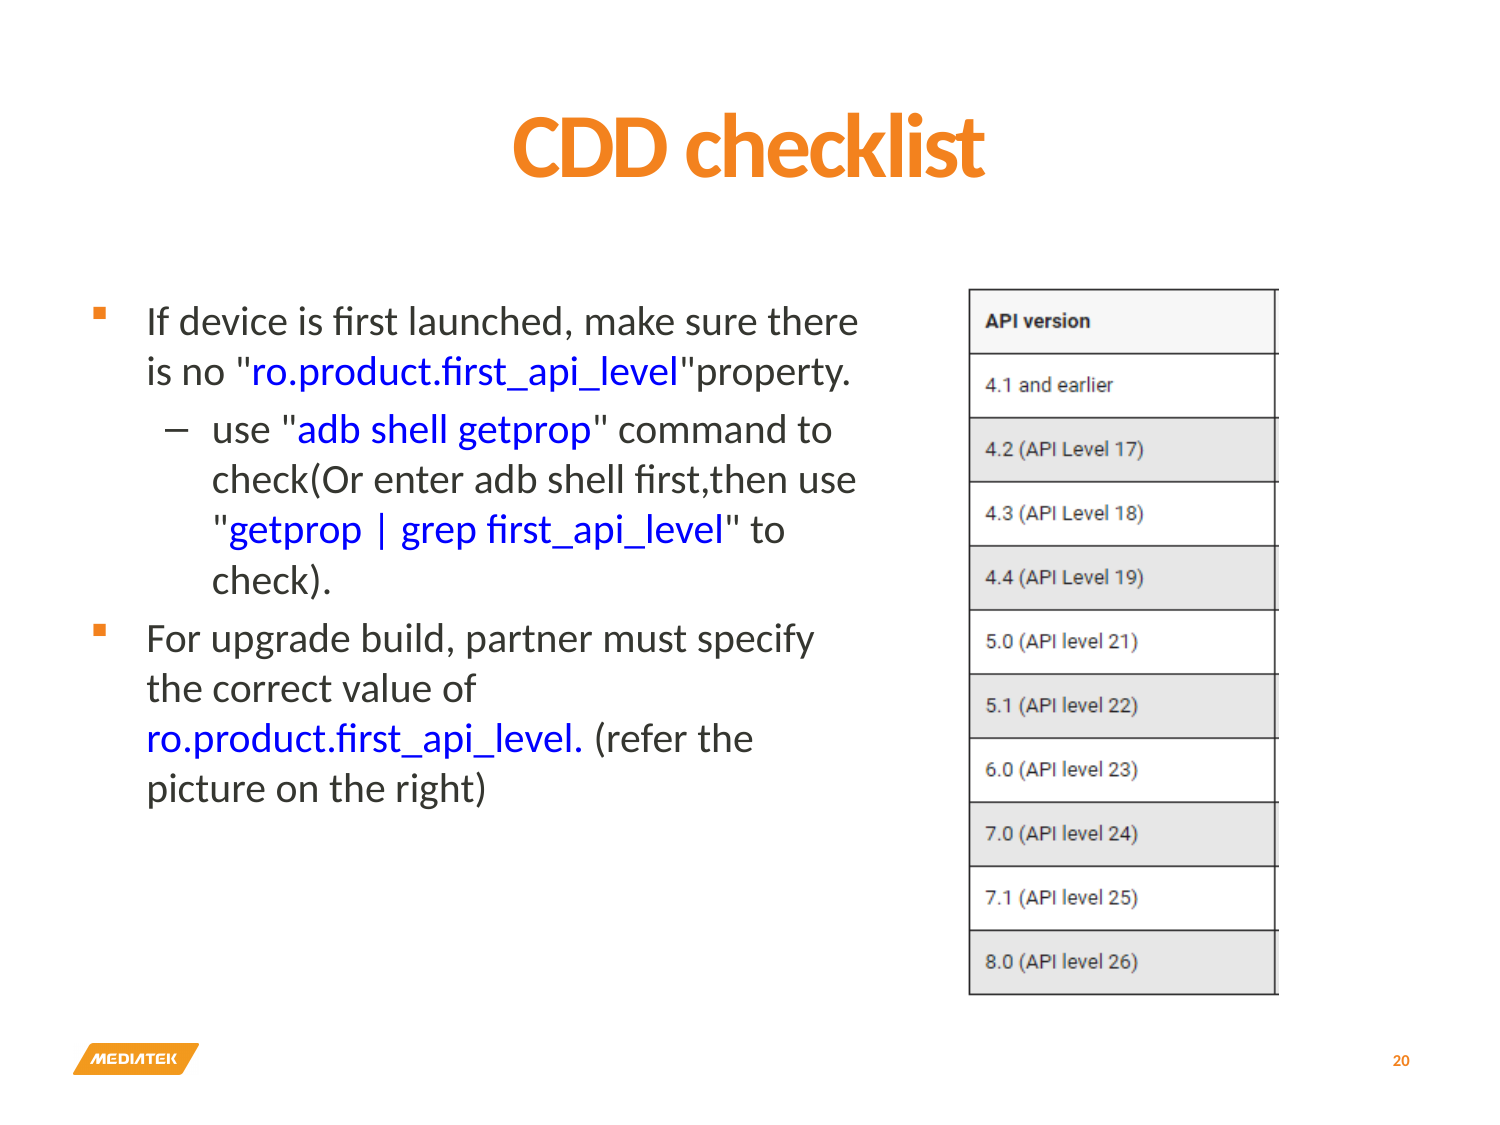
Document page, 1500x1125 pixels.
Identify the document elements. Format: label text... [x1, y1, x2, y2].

picture [957, 285, 1279, 998]
title CDD checklist [75, 99, 1425, 287]
list If device is first launched, make sure there is no "ro.product.first_api_level"property. use "adb shell getprop" command to check(Or enter adb shell first,then use "getprop | grep first_api_level" to check). For upgrade build, partner must specify the correct value of ro.product.first_api_level. (refer the picture on the right) [75, 286, 893, 990]
slide_number 20 [1251, 1029, 1425, 1090]
picture [73, 1043, 199, 1075]
